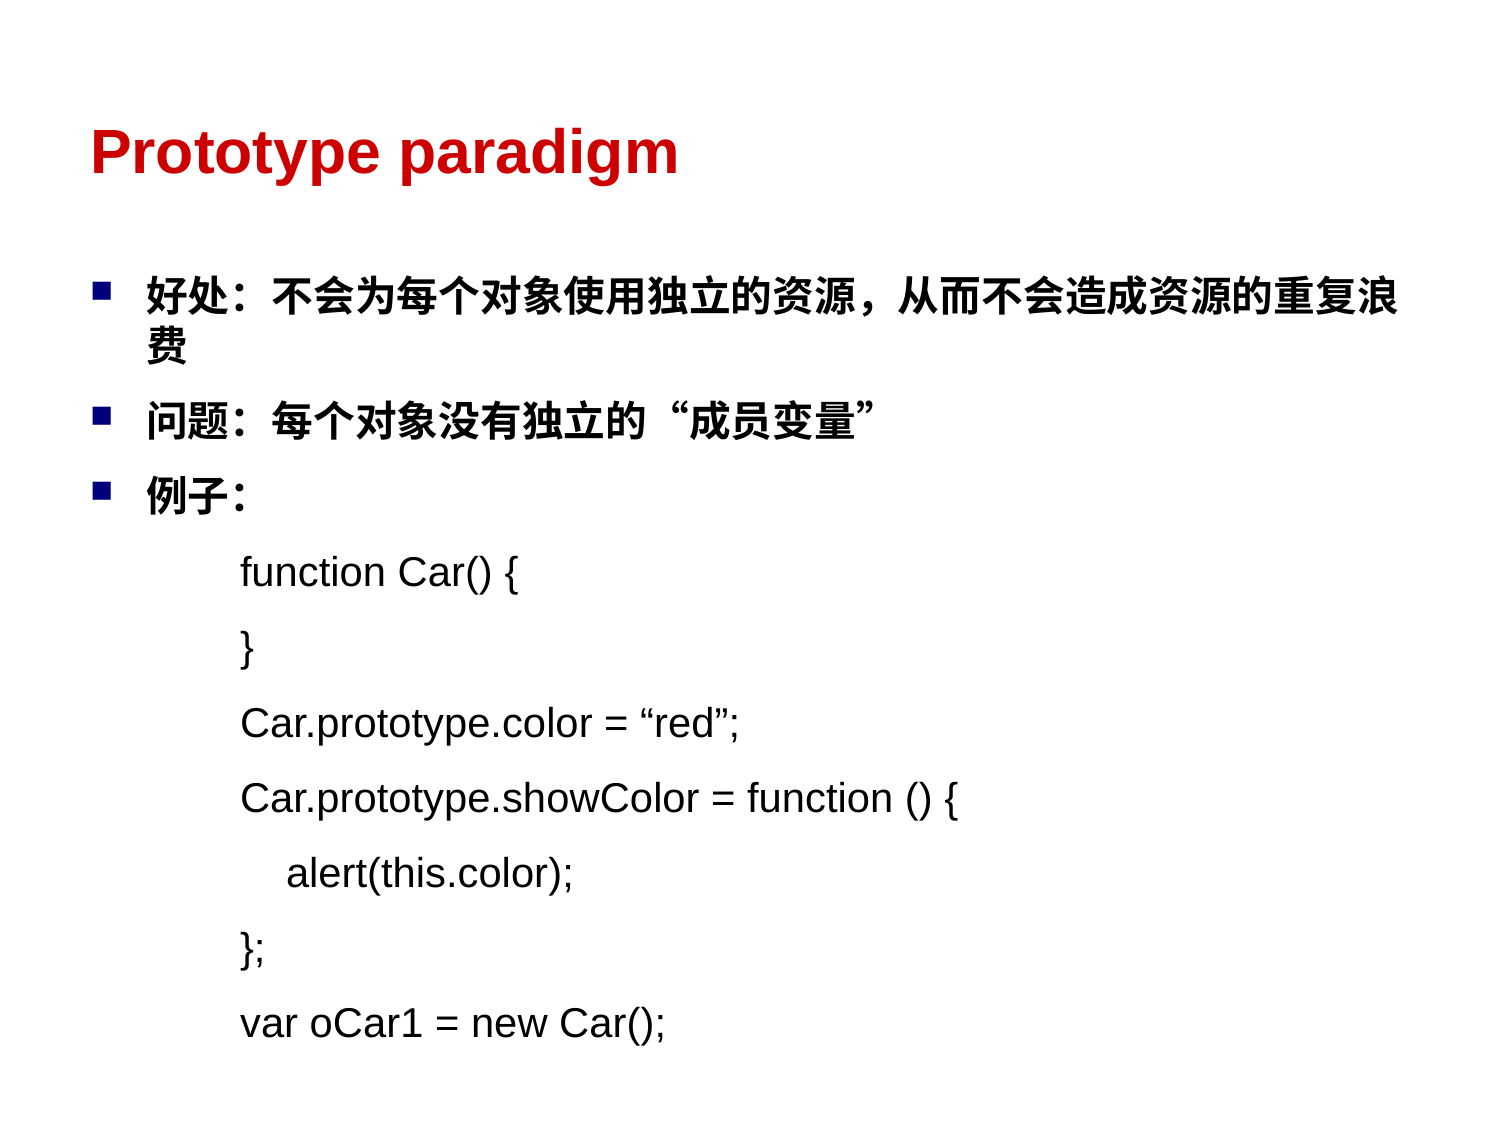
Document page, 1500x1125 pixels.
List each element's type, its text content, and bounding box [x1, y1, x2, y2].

list 好处：不会为每个对象使用独立的资源，从而不会造成资源的重复浪费 问题：每个对象没有独立的“成员变量” 例子： function Car() { } Car.prototype.color = “red”; Car.prototype.showColor = function () { alert(this.color); }; var oCar1 = new Car(); [74, 262, 1426, 1071]
title Prototype paradigm [74, 89, 1426, 221]
